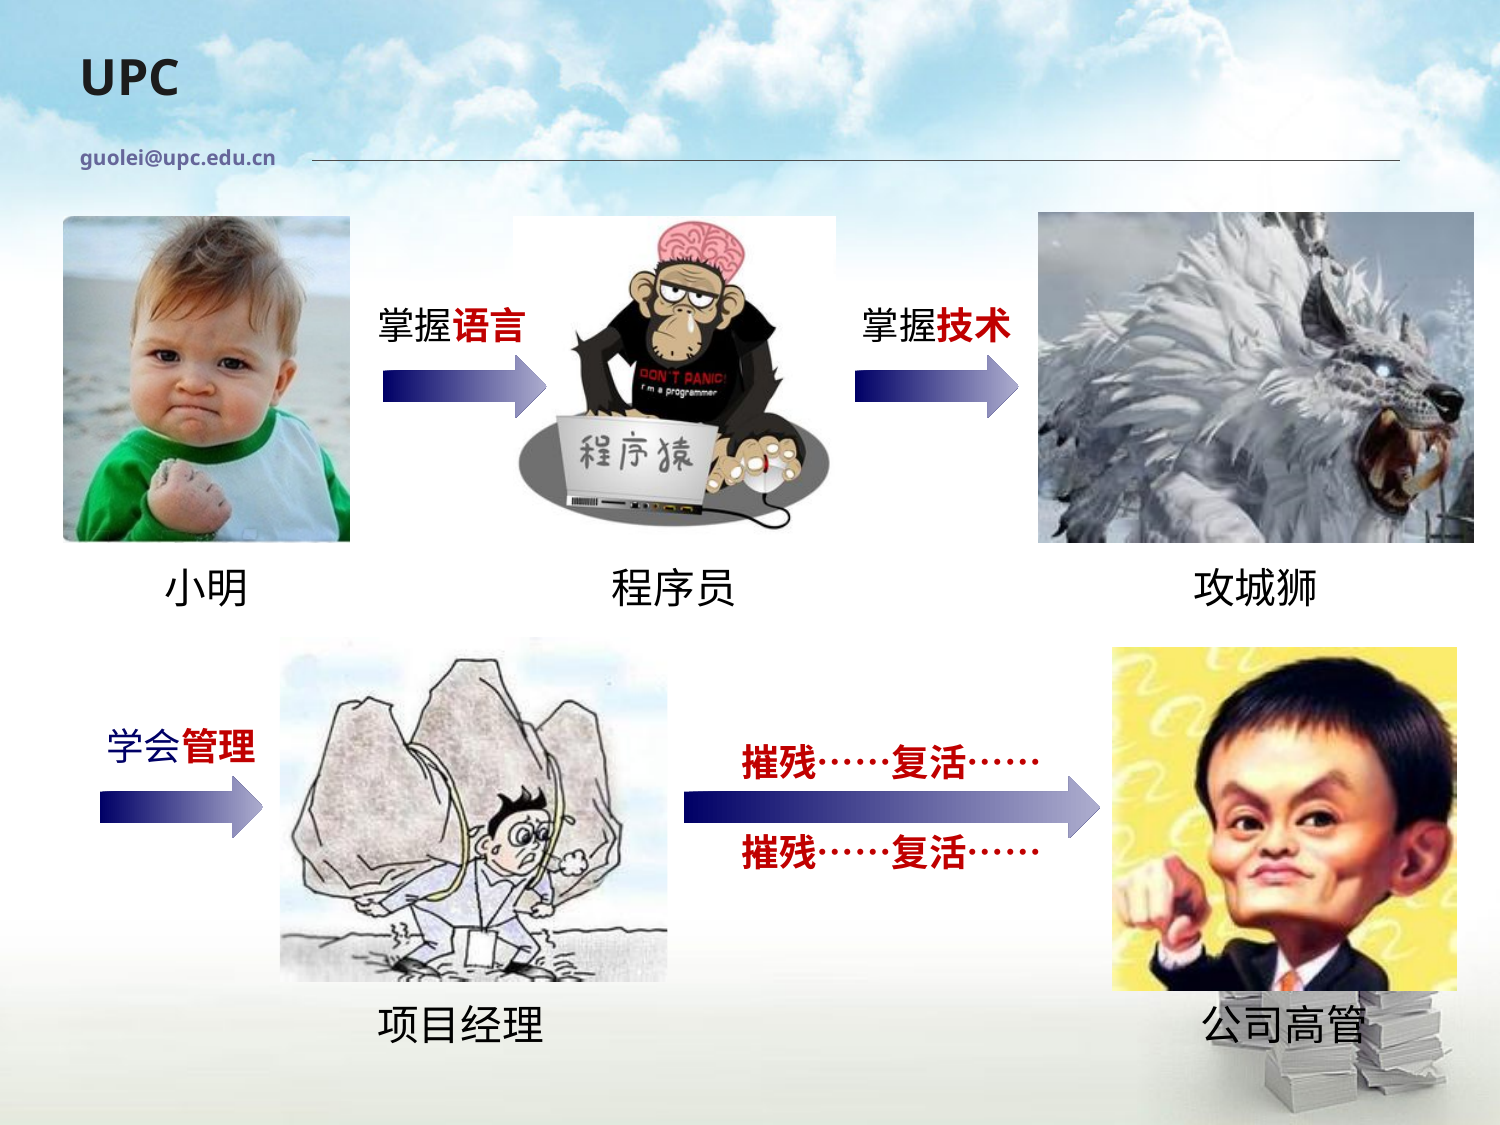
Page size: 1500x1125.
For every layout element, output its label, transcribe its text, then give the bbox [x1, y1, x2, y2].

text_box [683, 646, 1457, 1057]
picture [0, 0, 1500, 1125]
slide_number guolei@upc.edu.cn [64, 137, 433, 190]
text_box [62, 212, 1474, 620]
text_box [90, 637, 668, 1057]
